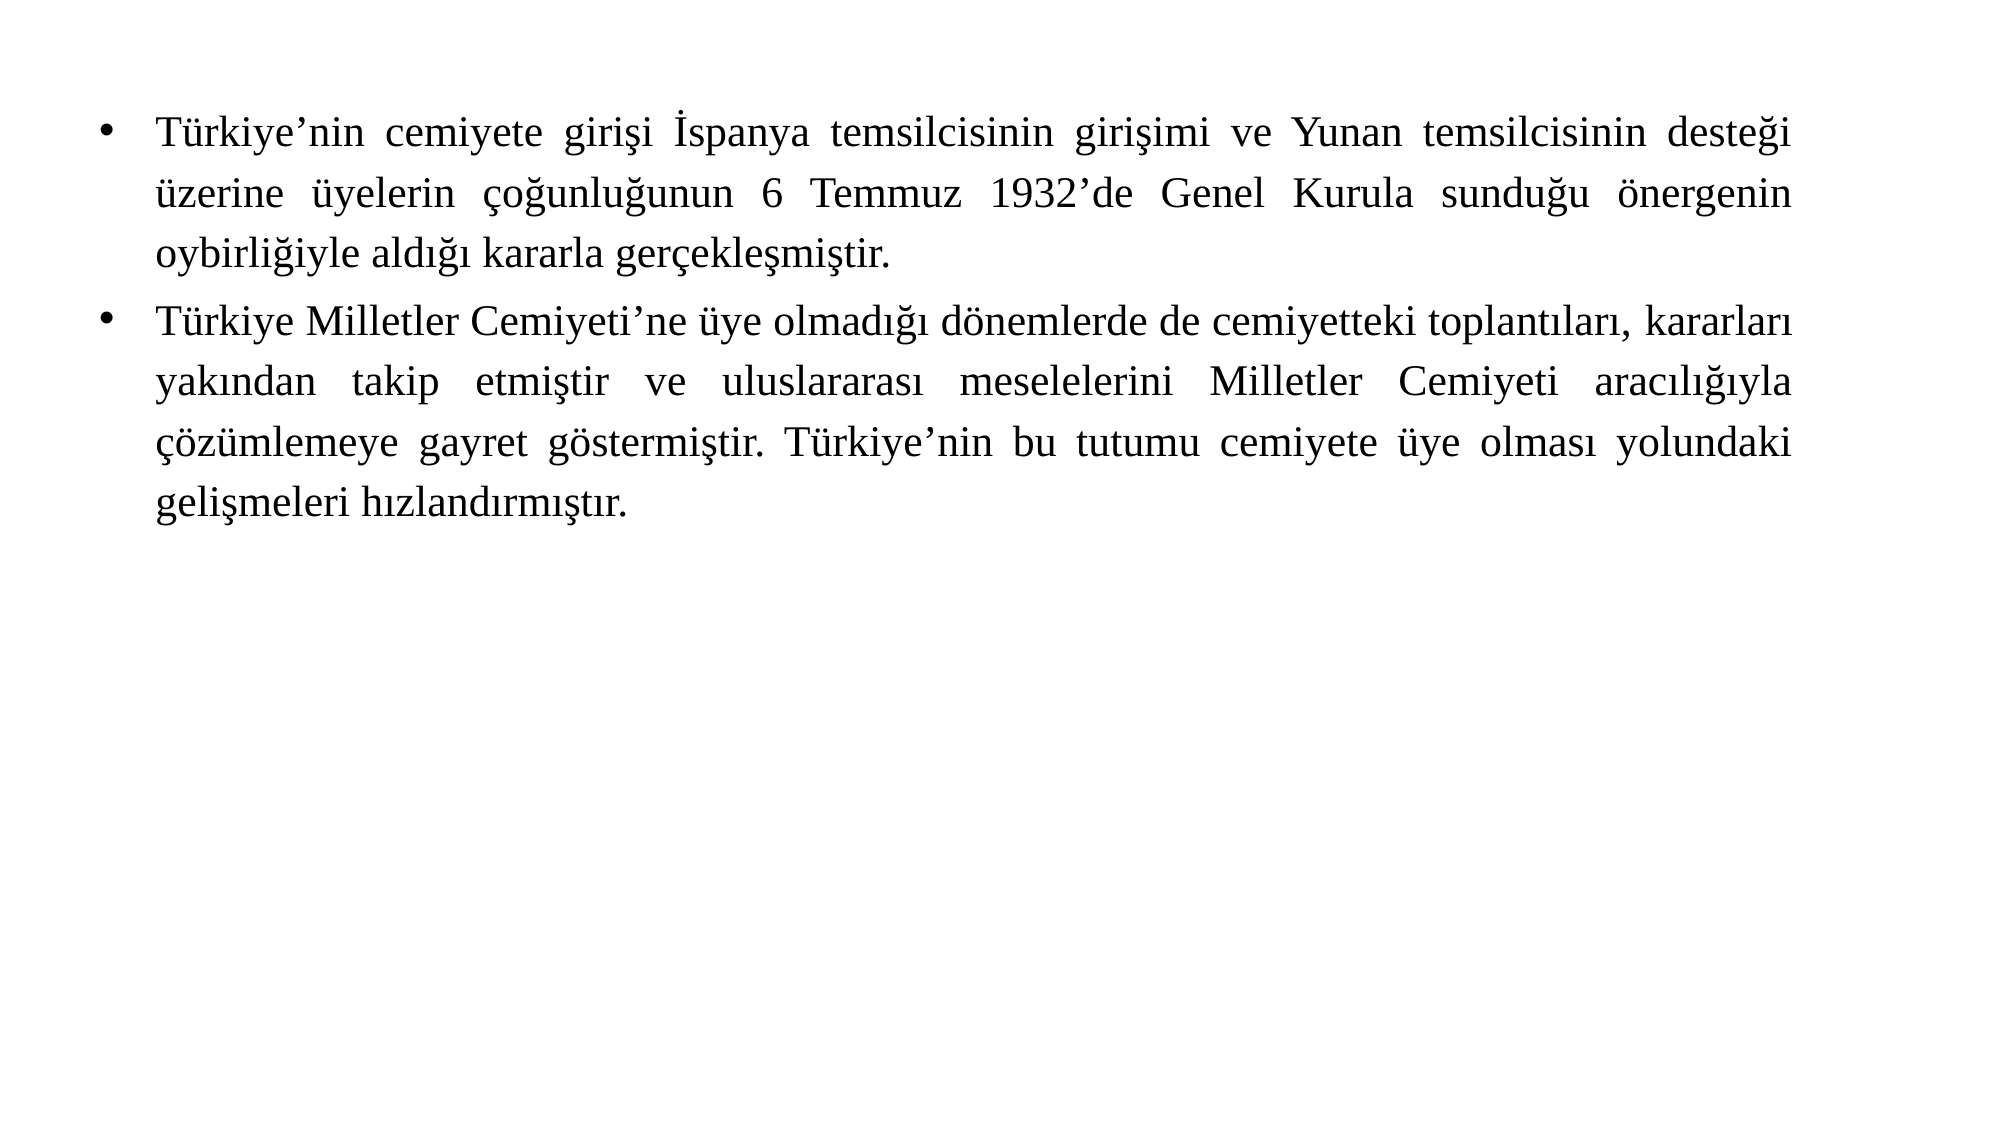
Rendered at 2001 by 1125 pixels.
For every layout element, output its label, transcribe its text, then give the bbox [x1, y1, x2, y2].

list Türkiye’nin cemiyete girişi İspanya temsilcisinin girişimi ve Yunan temsilcisinin desteği üzerine üyelerin çoğunluğunun 6 Temmuz 1932’de Genel Kurula sunduğu önergenin oybirliğiyle aldığı kararla gerçekleşmiştir. Türkiye Milletler Cemiyeti’ne üye olmadığı dönemlerde de cemiyetteki toplantıları, kararları yakından takip etmiştir ve uluslararası meselelerini Milletler Cemiyeti aracılığıyla çözümlemeye gayret göstermiştir. Türkiye’nin bu tutumu cemiyete üye olması yolundaki gelişmeleri hızlandırmıştır. [65, 87, 1809, 831]
